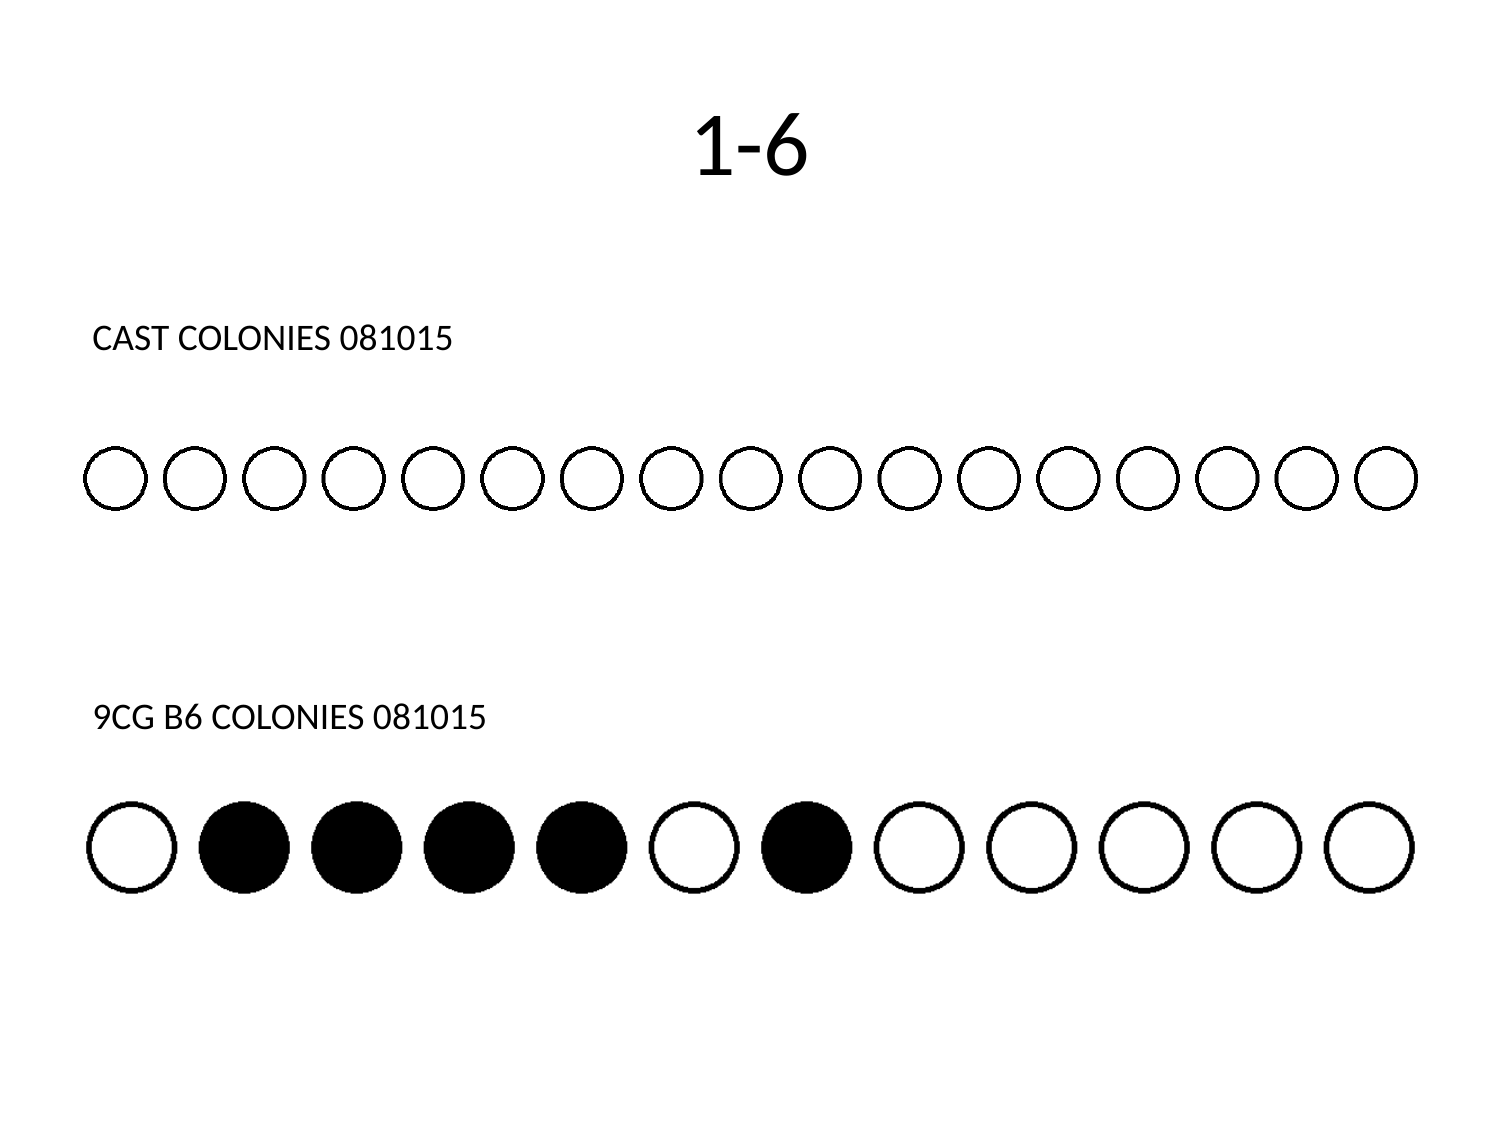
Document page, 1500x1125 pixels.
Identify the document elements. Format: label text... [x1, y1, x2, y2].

picture [74, 438, 1426, 519]
text_box CAST COLONIES 081015 [77, 305, 469, 365]
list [74, 782, 1426, 915]
title 1-6 [75, 45, 1425, 233]
text_box 9CG B6 COLONIES 081015 [77, 684, 503, 745]
